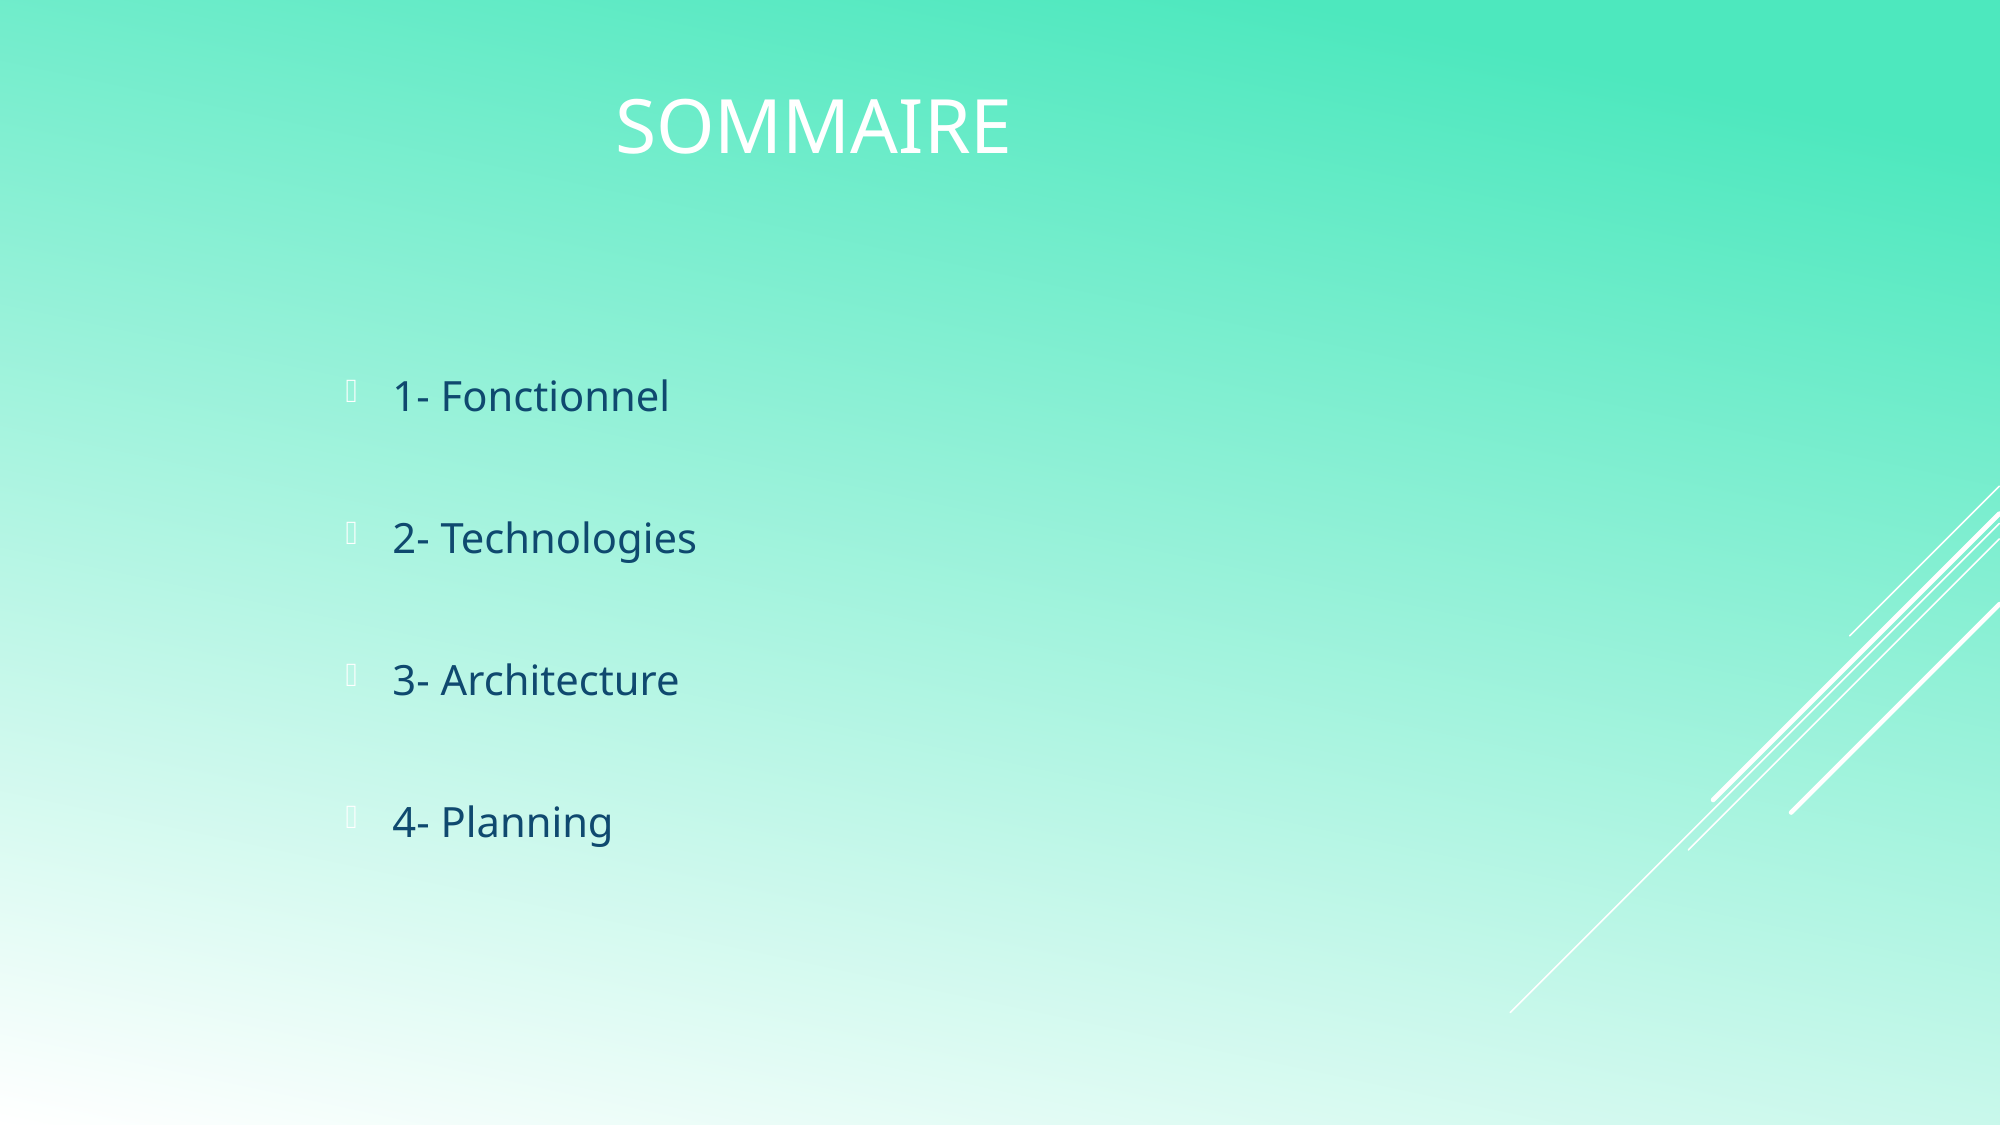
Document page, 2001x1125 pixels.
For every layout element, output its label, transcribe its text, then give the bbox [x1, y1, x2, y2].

title Sommaire [600, 0, 2000, 248]
list 1- Fonctionnel 2- Technologies 3- Architecture 4- Planning [330, 186, 1976, 1029]
